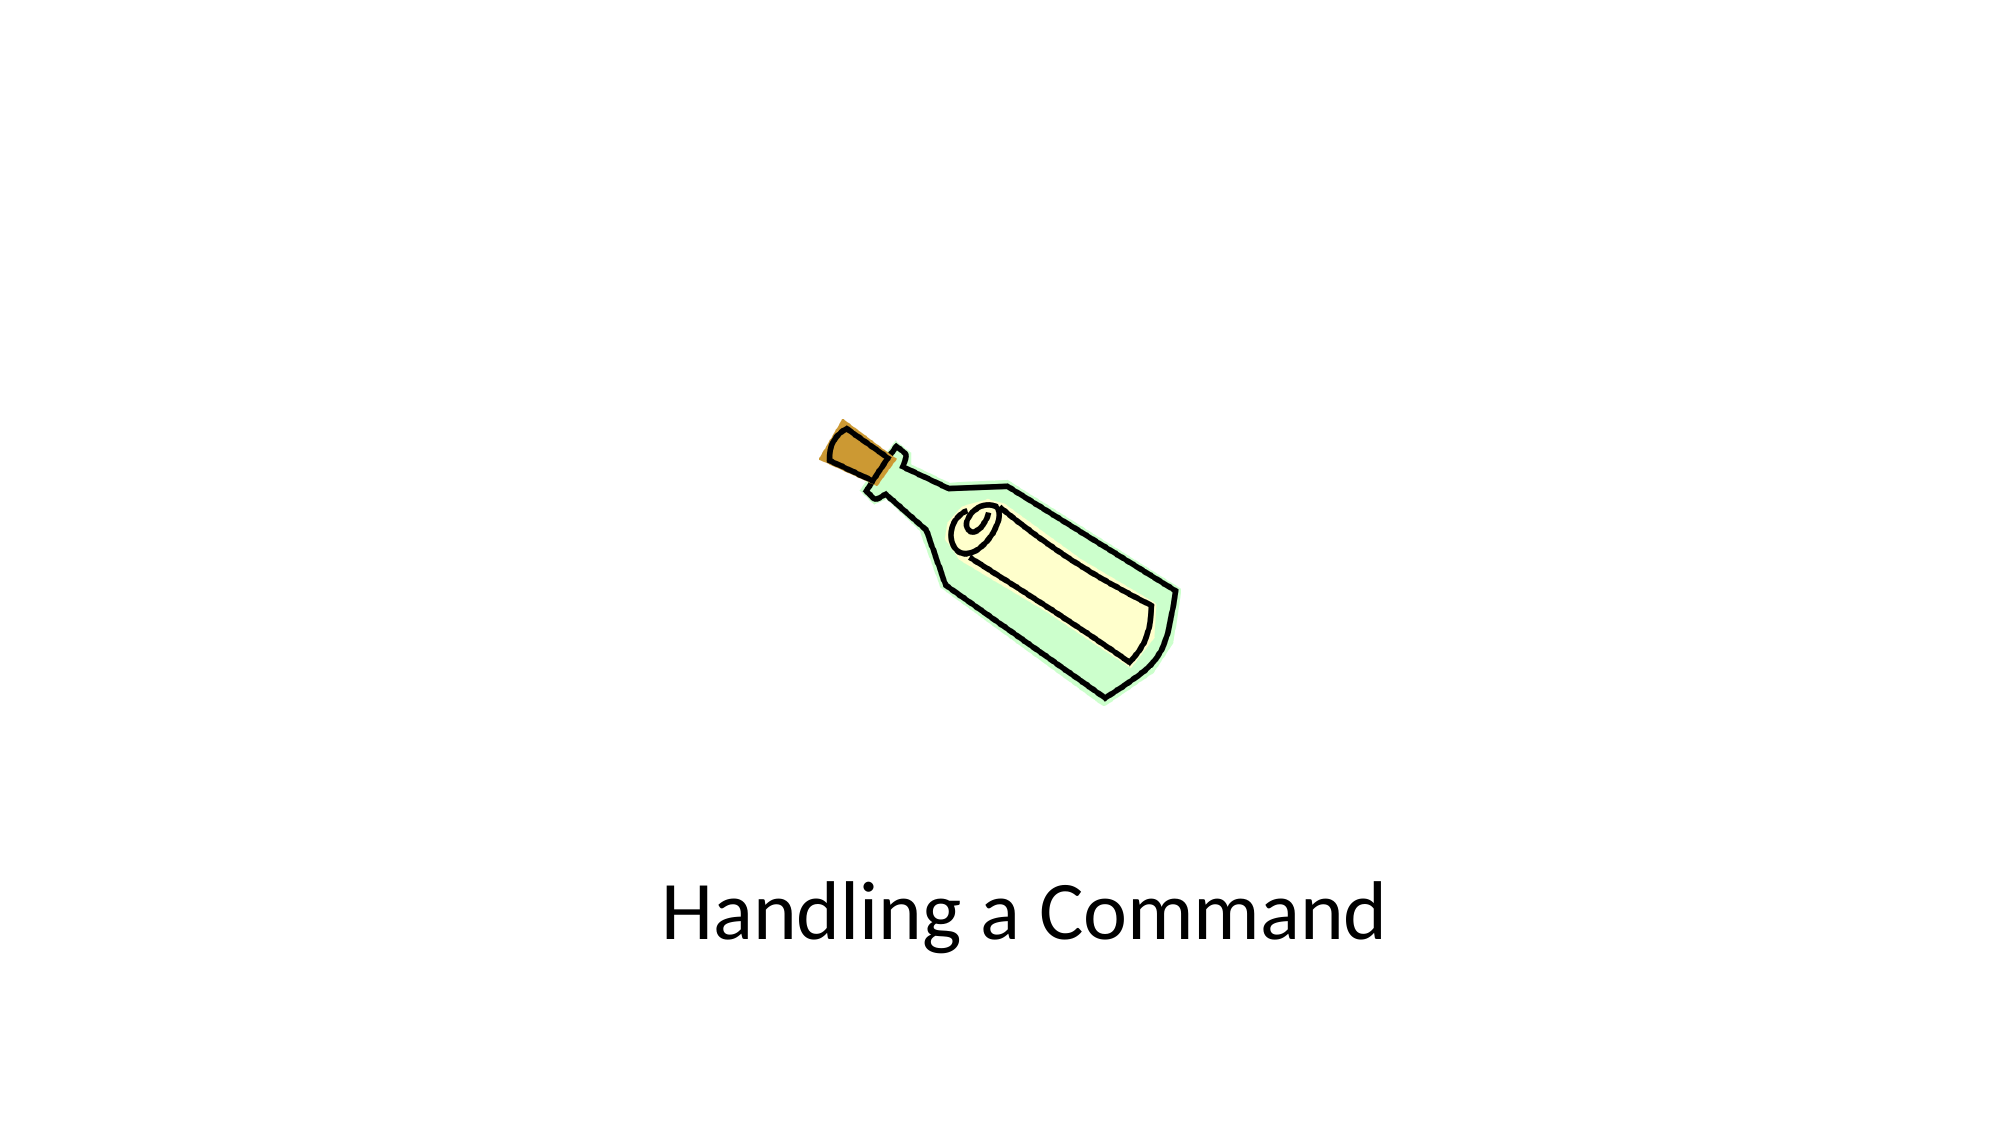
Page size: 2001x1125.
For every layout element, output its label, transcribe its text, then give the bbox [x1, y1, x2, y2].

text_box Handling a Command [646, 848, 1438, 964]
picture [819, 419, 1181, 706]
